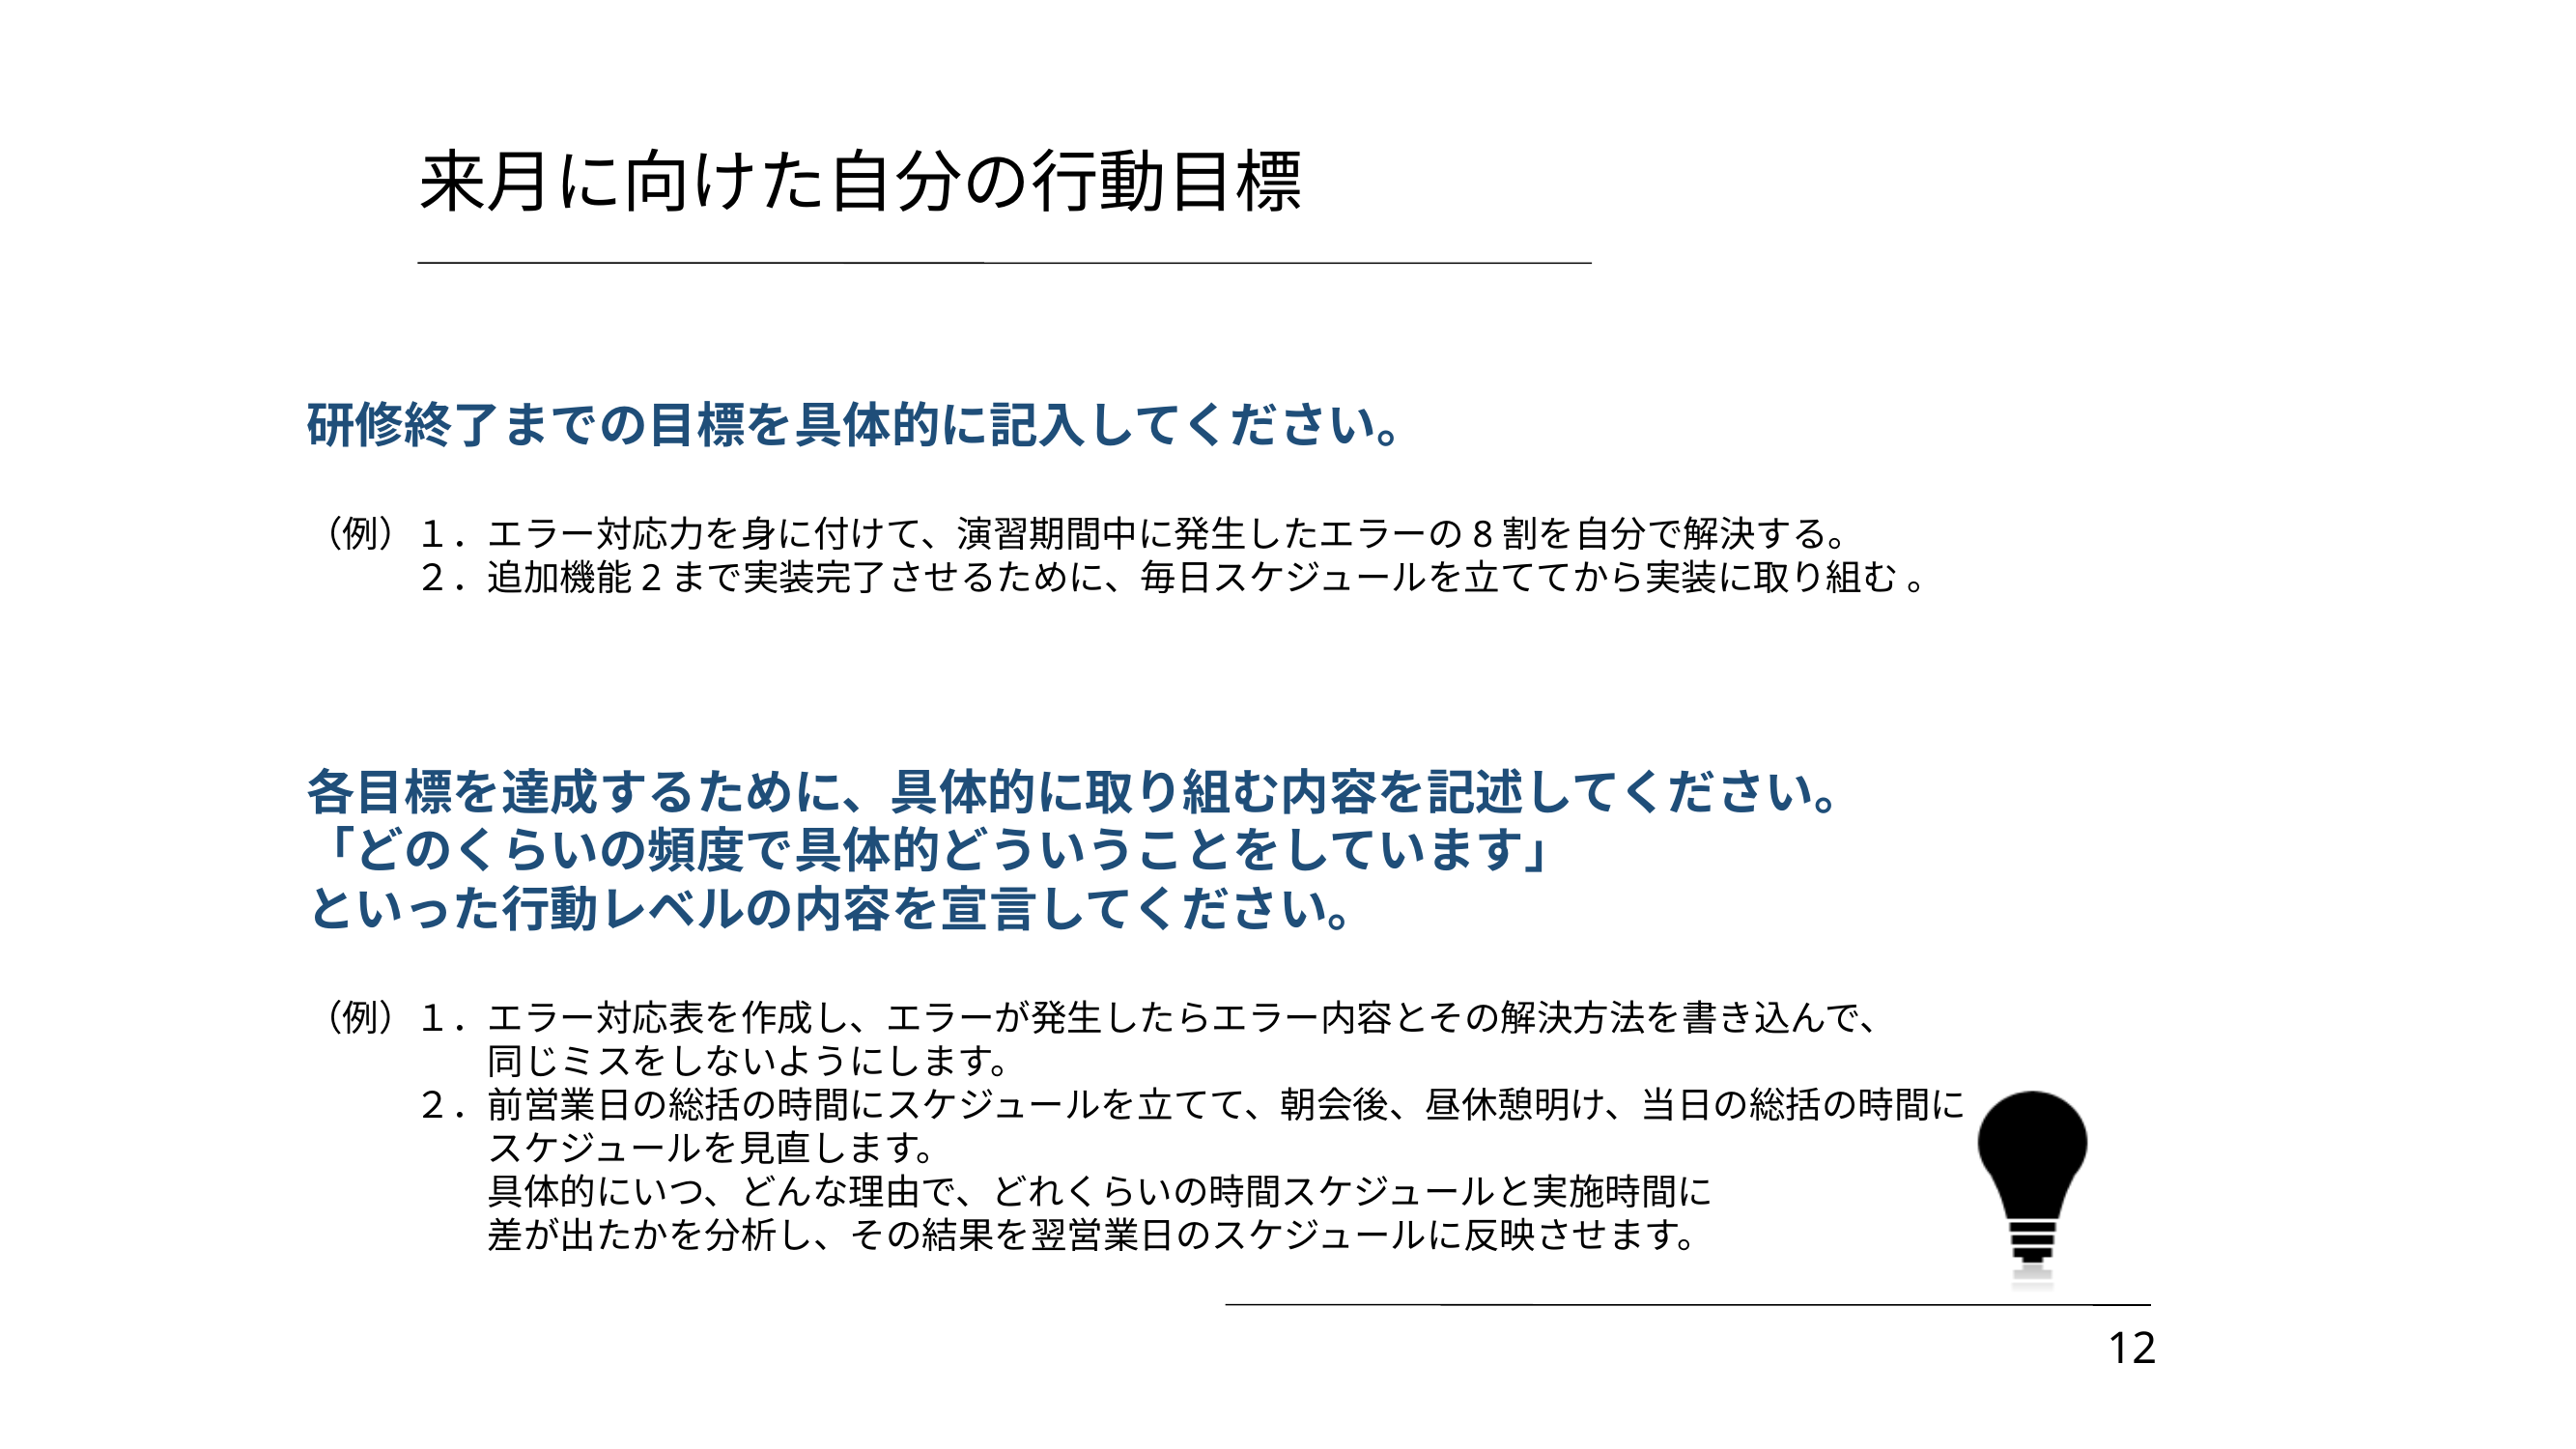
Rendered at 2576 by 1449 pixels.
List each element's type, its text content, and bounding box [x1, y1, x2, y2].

text_box 来月に向けた自分の行動目標 [418, 57, 2158, 300]
picture [1916, 1071, 2150, 1305]
text_box 研修終了までの目標を具体的に記入してください。 （例）１．エラー対応力を身に付けて、演習期間中に発生したエラーの8割を自分で解決する。 ２．追加機能2まで実装完了させるために、毎日スケジュールを立ててから実装に取り組む 。 [289, 385, 2286, 607]
text_box 12 [1707, 1320, 2158, 1421]
text_box 各目標を達成するために、具体的に取り組む内容を記述してください。 「どのくらいの頻度で具体的どういうことをしています」 といった行動レベルの内容を宣言してください。 （例）１．エラー対応表を作成し、エラーが発生したらエラー内容とその解決方法を書き込んで、 同じミスをしないようにします。 ２．前営業日の総括の時間にスケジュールを立てて、朝会後、昼休憩明け、当日の総括の時間に スケジュールを見直します。 具体的にいつ、どんな理由で、どれくらいの時間スケジュールと実施時間に 差が出たかを分析し、その結果を翌営業日のスケジュールに反映させます。 [289, 752, 2286, 1264]
